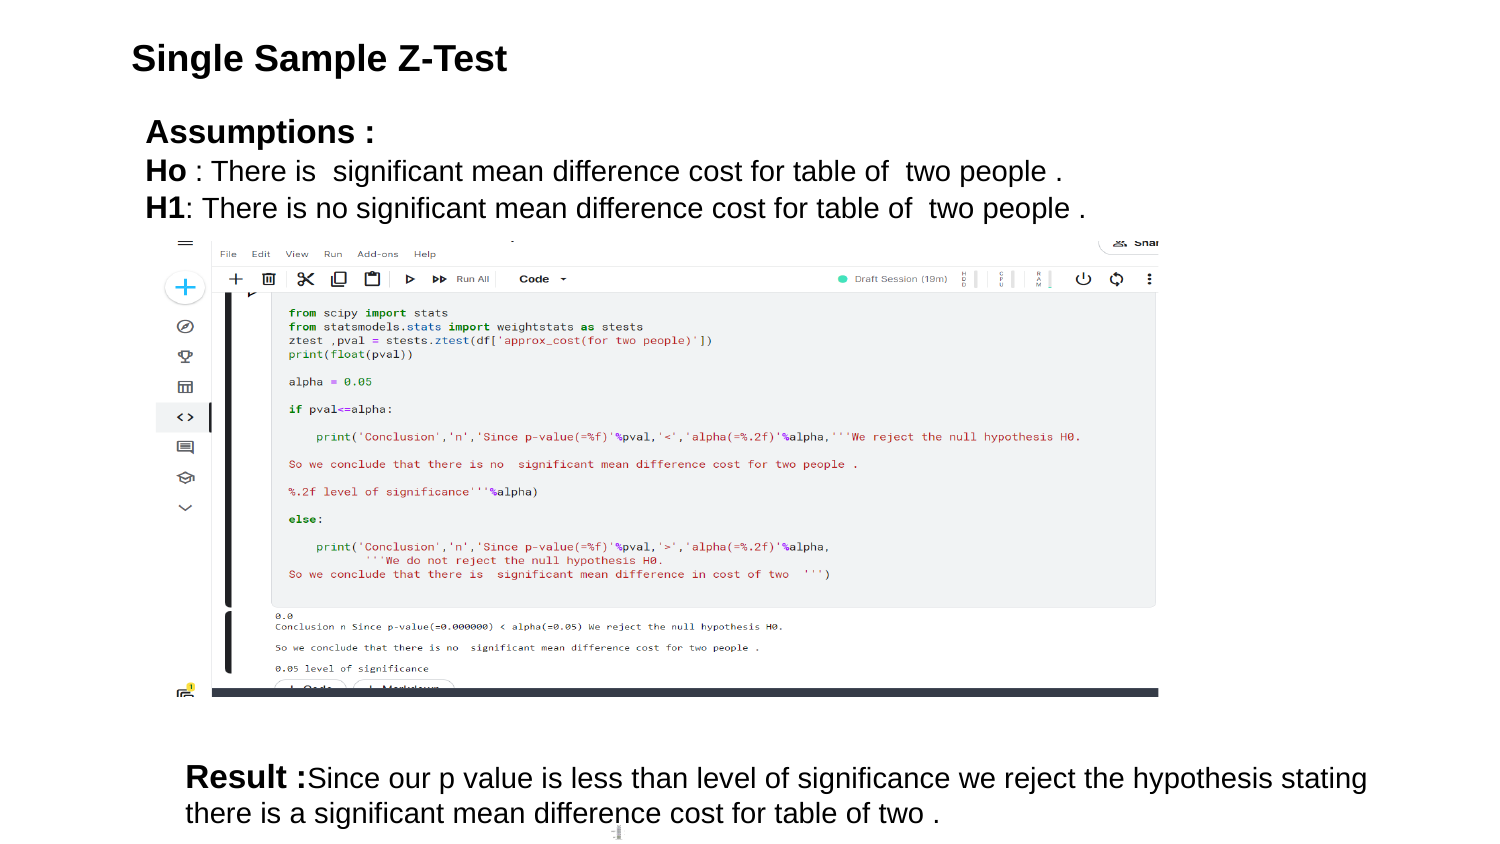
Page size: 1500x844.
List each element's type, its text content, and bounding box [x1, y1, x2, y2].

text_box Assumptions : Ho : There is significant mean difference cost for table of two people . H1: There is no significant mean difference cost for table of two people . [130, 94, 1303, 240]
picture [155, 241, 1159, 697]
picture [611, 825, 625, 841]
text_box Single Sample Z-Test [116, 19, 1262, 95]
text_box Result :Since our p value is less than level of significance we reject the hypothesis stating there is a significant mean difference cost for table of two . [170, 739, 1426, 844]
